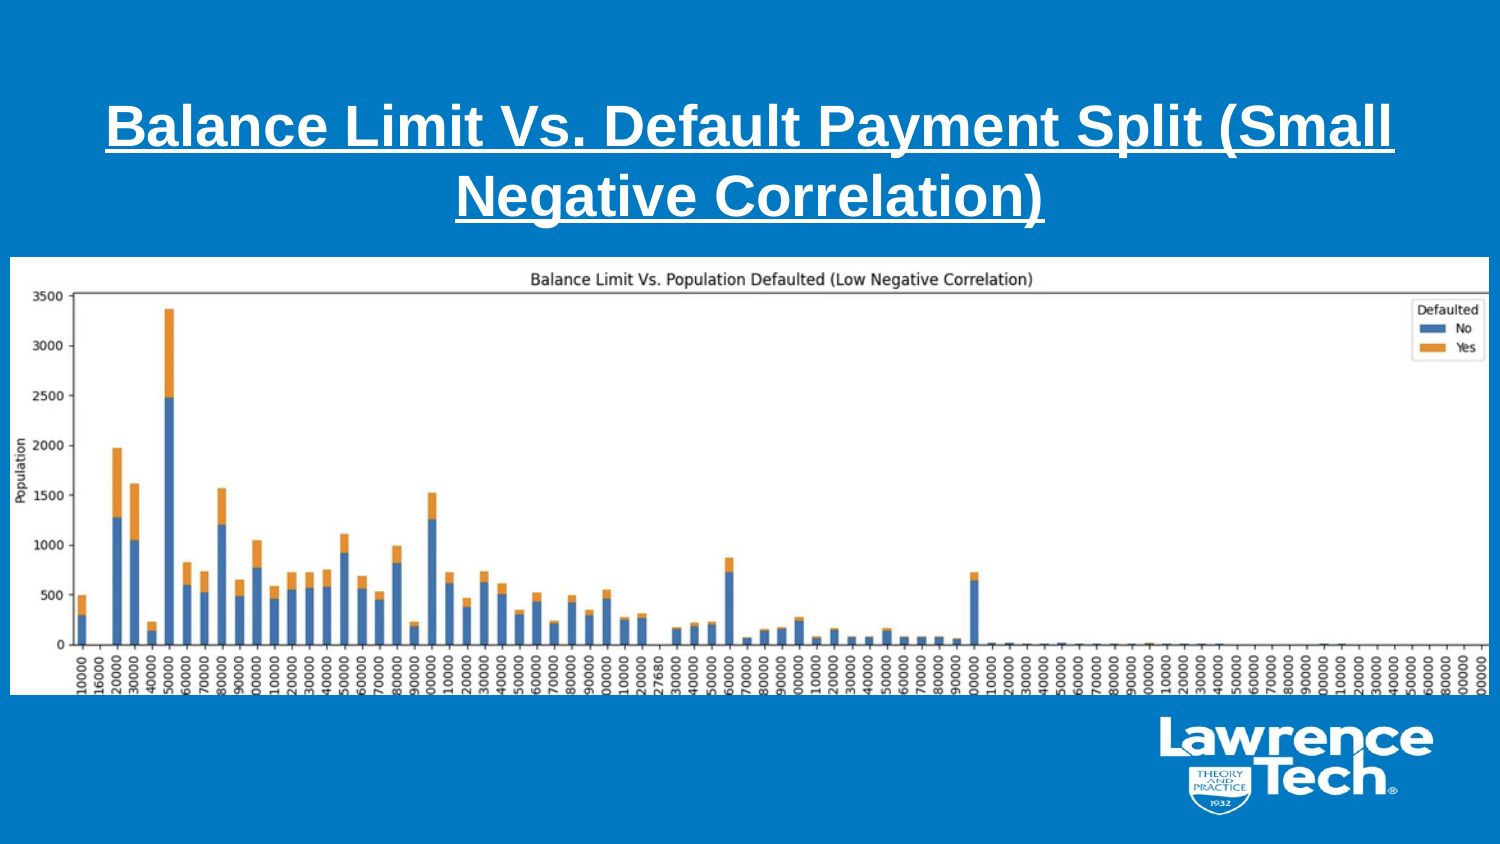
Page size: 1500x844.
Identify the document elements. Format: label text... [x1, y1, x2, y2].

picture [0, 0, 1500, 844]
title Balance Limit Vs. Default Payment Split (Small Negative Correlation) [51, 72, 1449, 167]
